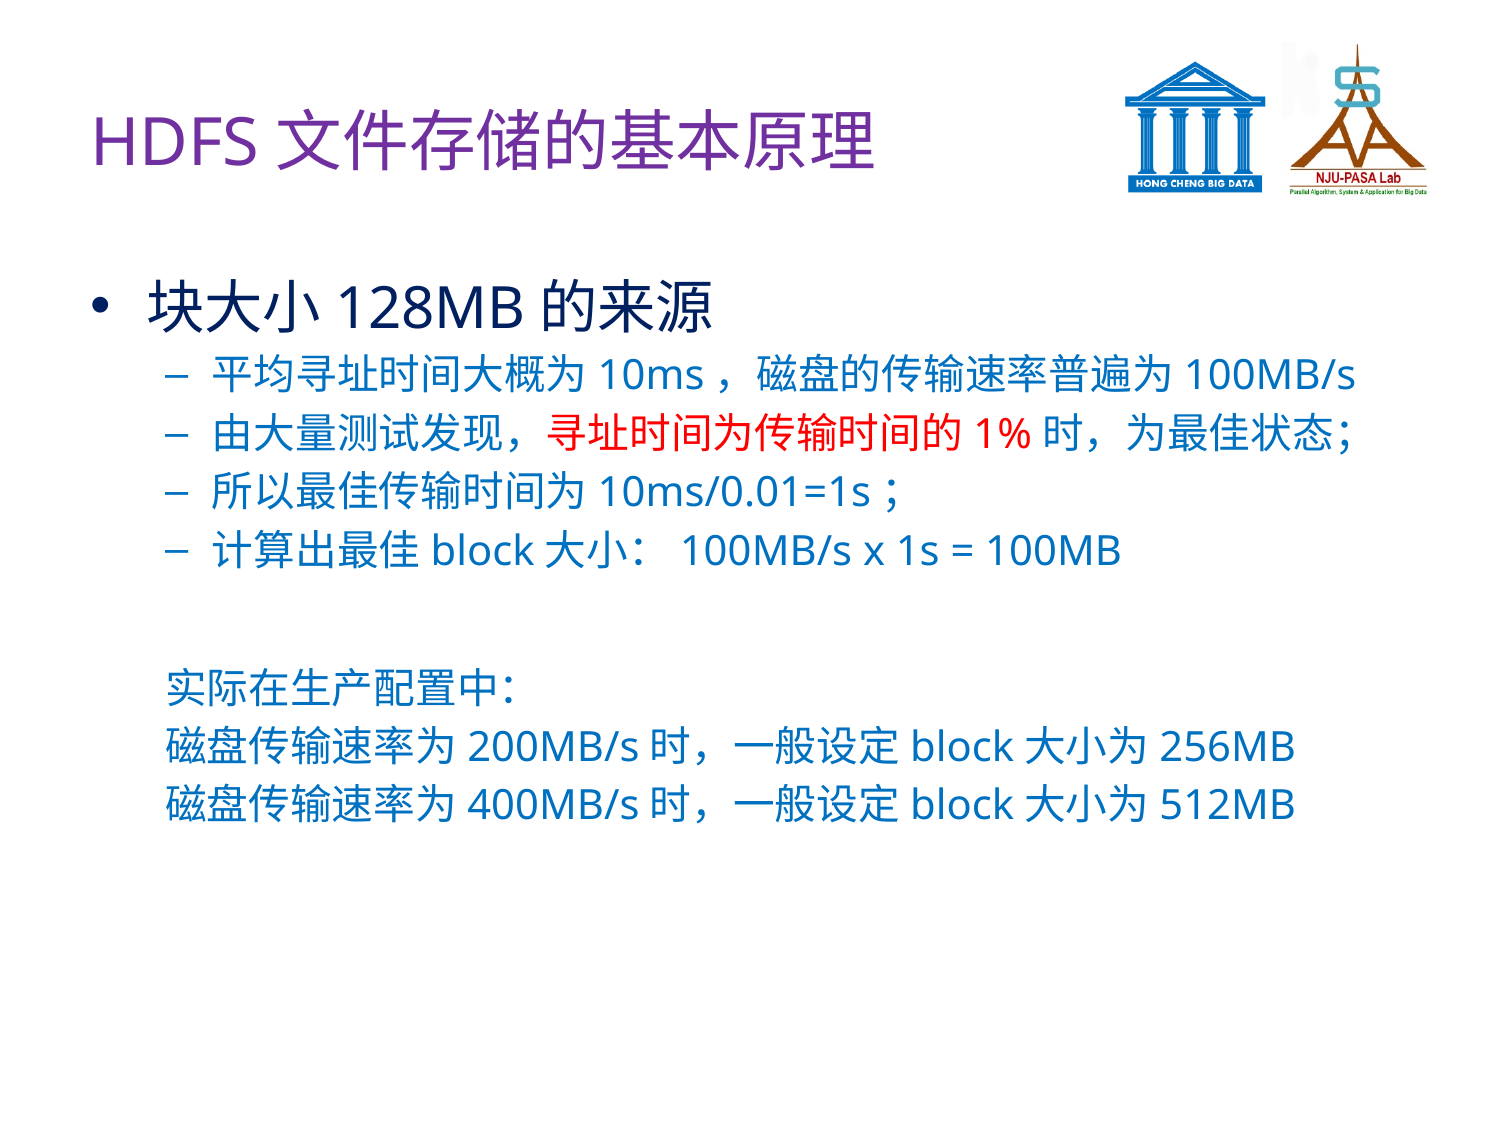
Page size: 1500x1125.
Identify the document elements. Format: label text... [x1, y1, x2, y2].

title HDFS文件存储的基本原理 [75, 45, 1425, 233]
list 块大小128MB的来源 平均寻址时间大概为10ms，磁盘的传输速率普遍为100MB/s 由大量测试发现，寻址时间为传输时间的1%时，为最佳状态； 所以最佳传输时间为10ms/0.01=1s； 计算出最佳block大小：100MB/s x 1s = 100MB 实际在生产配置中： 磁盘传输速率为200MB/s时，一般设定block大小为256MB 磁盘传输速率为400MB/s时，一般设定block大小为512MB [75, 262, 1489, 1005]
picture [1281, 42, 1435, 197]
